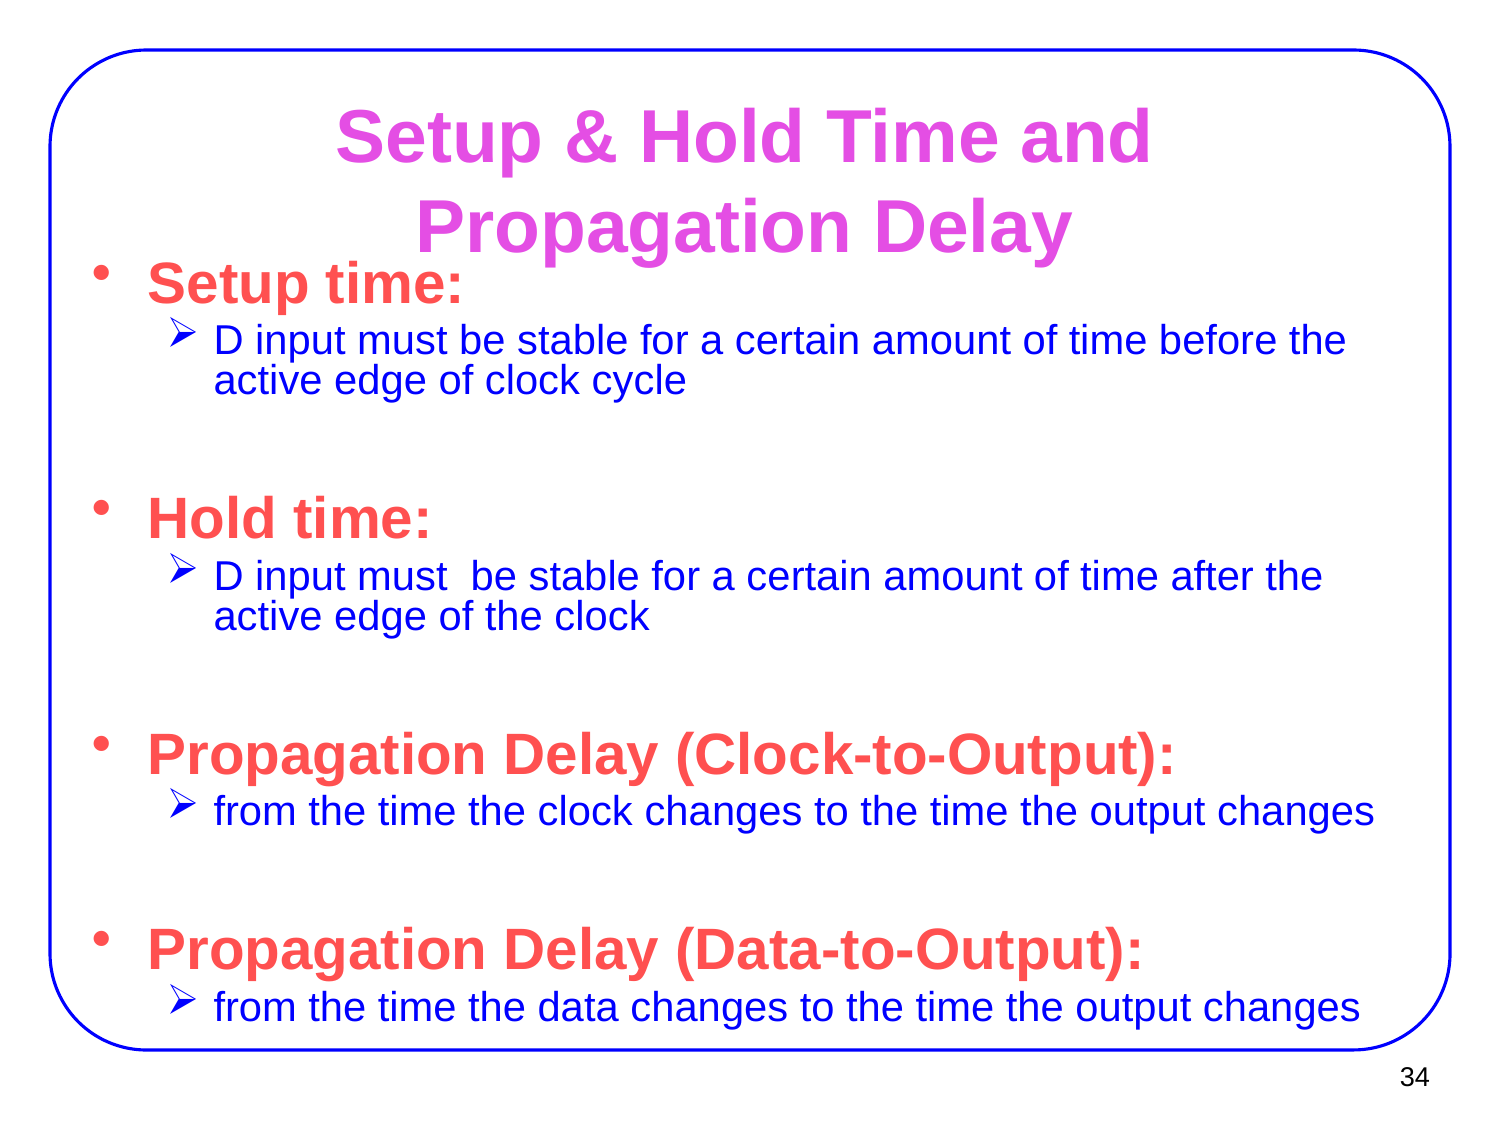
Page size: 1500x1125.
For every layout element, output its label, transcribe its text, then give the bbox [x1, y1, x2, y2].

title Setup & Hold Time and Propagation Delay [113, 111, 1376, 244]
slide_number 34 [1351, 1047, 1444, 1104]
list Setup time: D input must be stable for a certain amount of time before the active edge of clock cycle Hold time: D input must be stable for a certain amount of time after the active edge of the clock Propagation Delay (Clock-to-Output): from the time the clock changes to the time the output changes Propagation Delay (Data-to-Output): from the time the data changes to the time the output changes [75, 249, 1425, 993]
